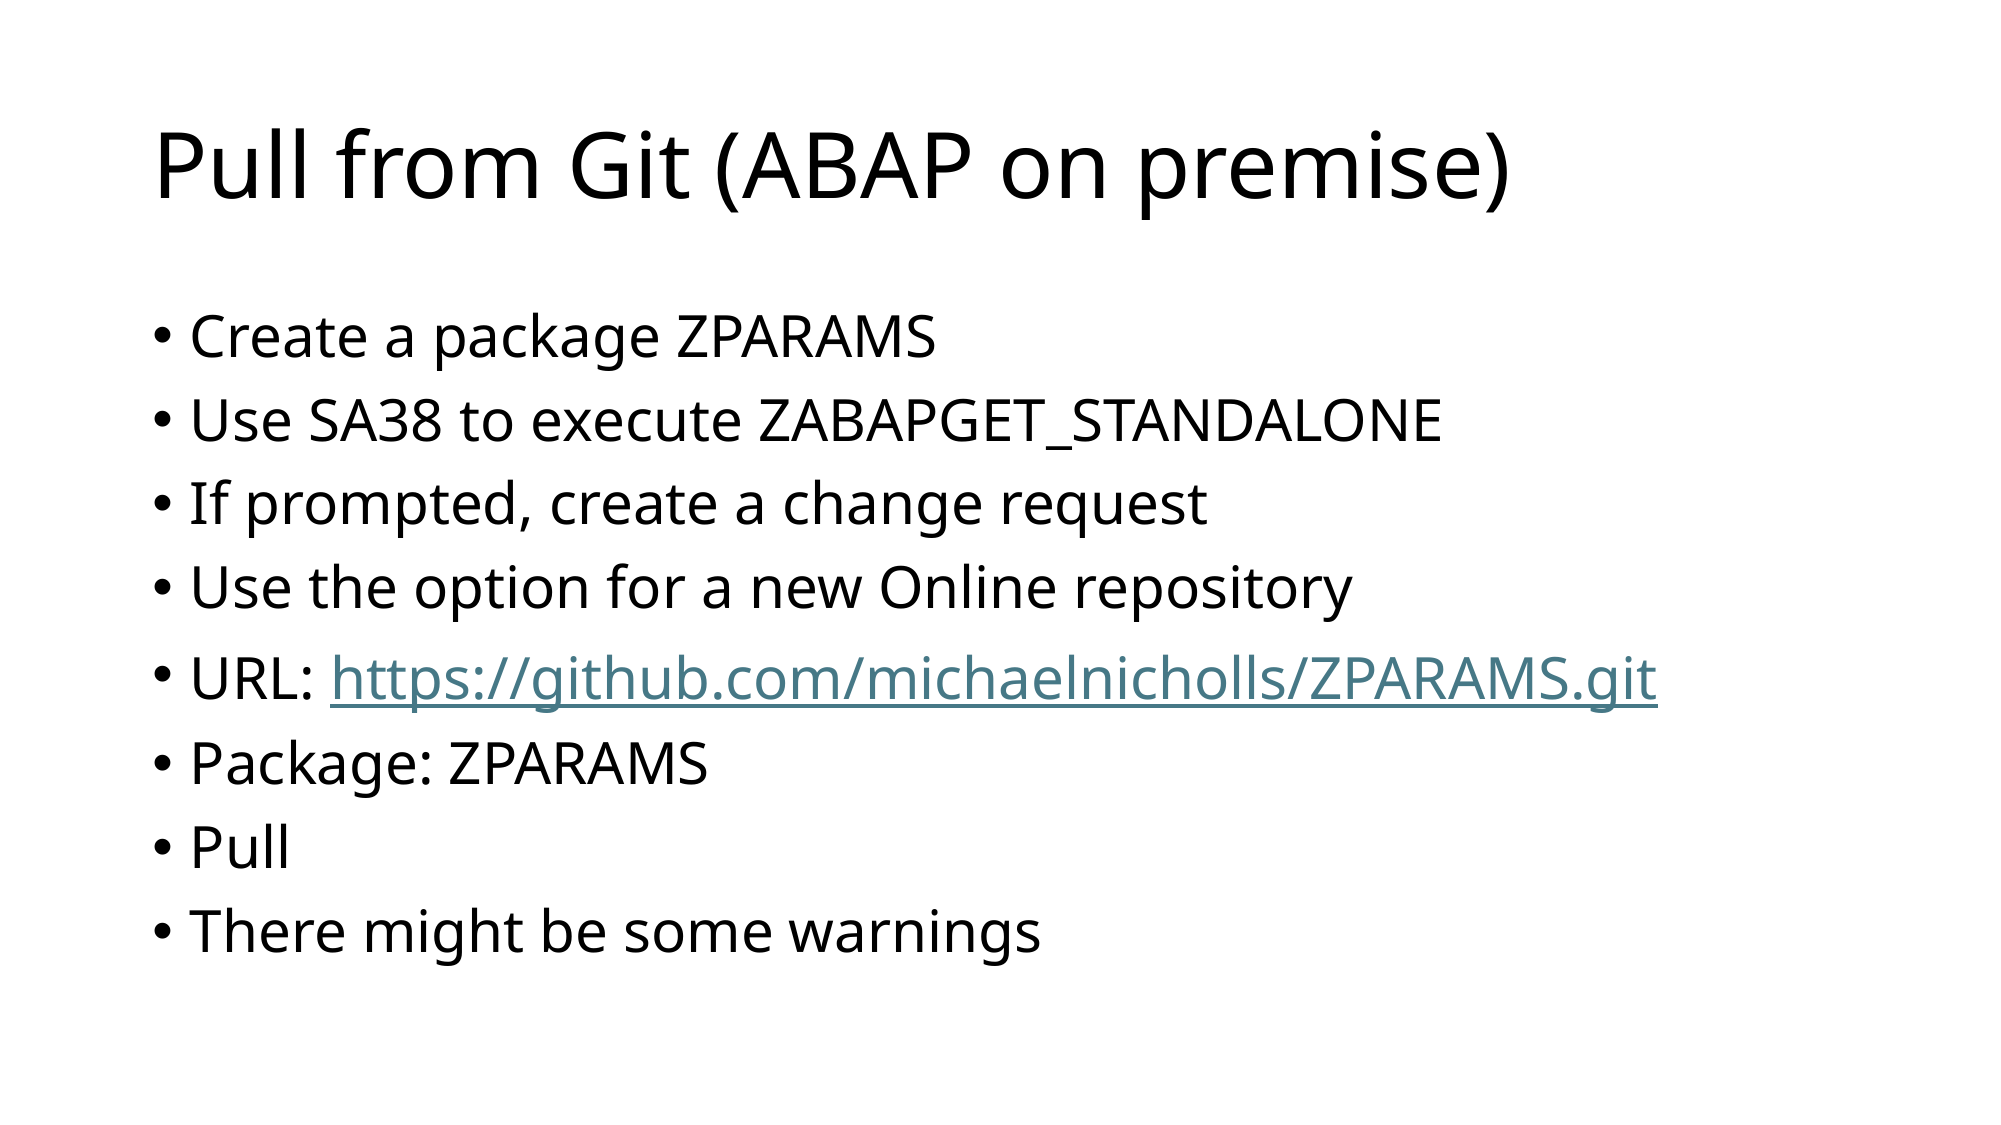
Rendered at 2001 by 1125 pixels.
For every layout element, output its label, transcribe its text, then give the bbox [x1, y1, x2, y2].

list Create a package ZPARAMS Use SA38 to execute ZABAPGET_STANDALONE If prompted, create a change request Use the option for a new Online repository URL: https://github.com/michaelnicholls/ZPARAMS.git Package: ZPARAMS Pull There might be some warnings [137, 299, 1863, 1014]
title Pull from Git (ABAP on premise) [137, 59, 1863, 278]
